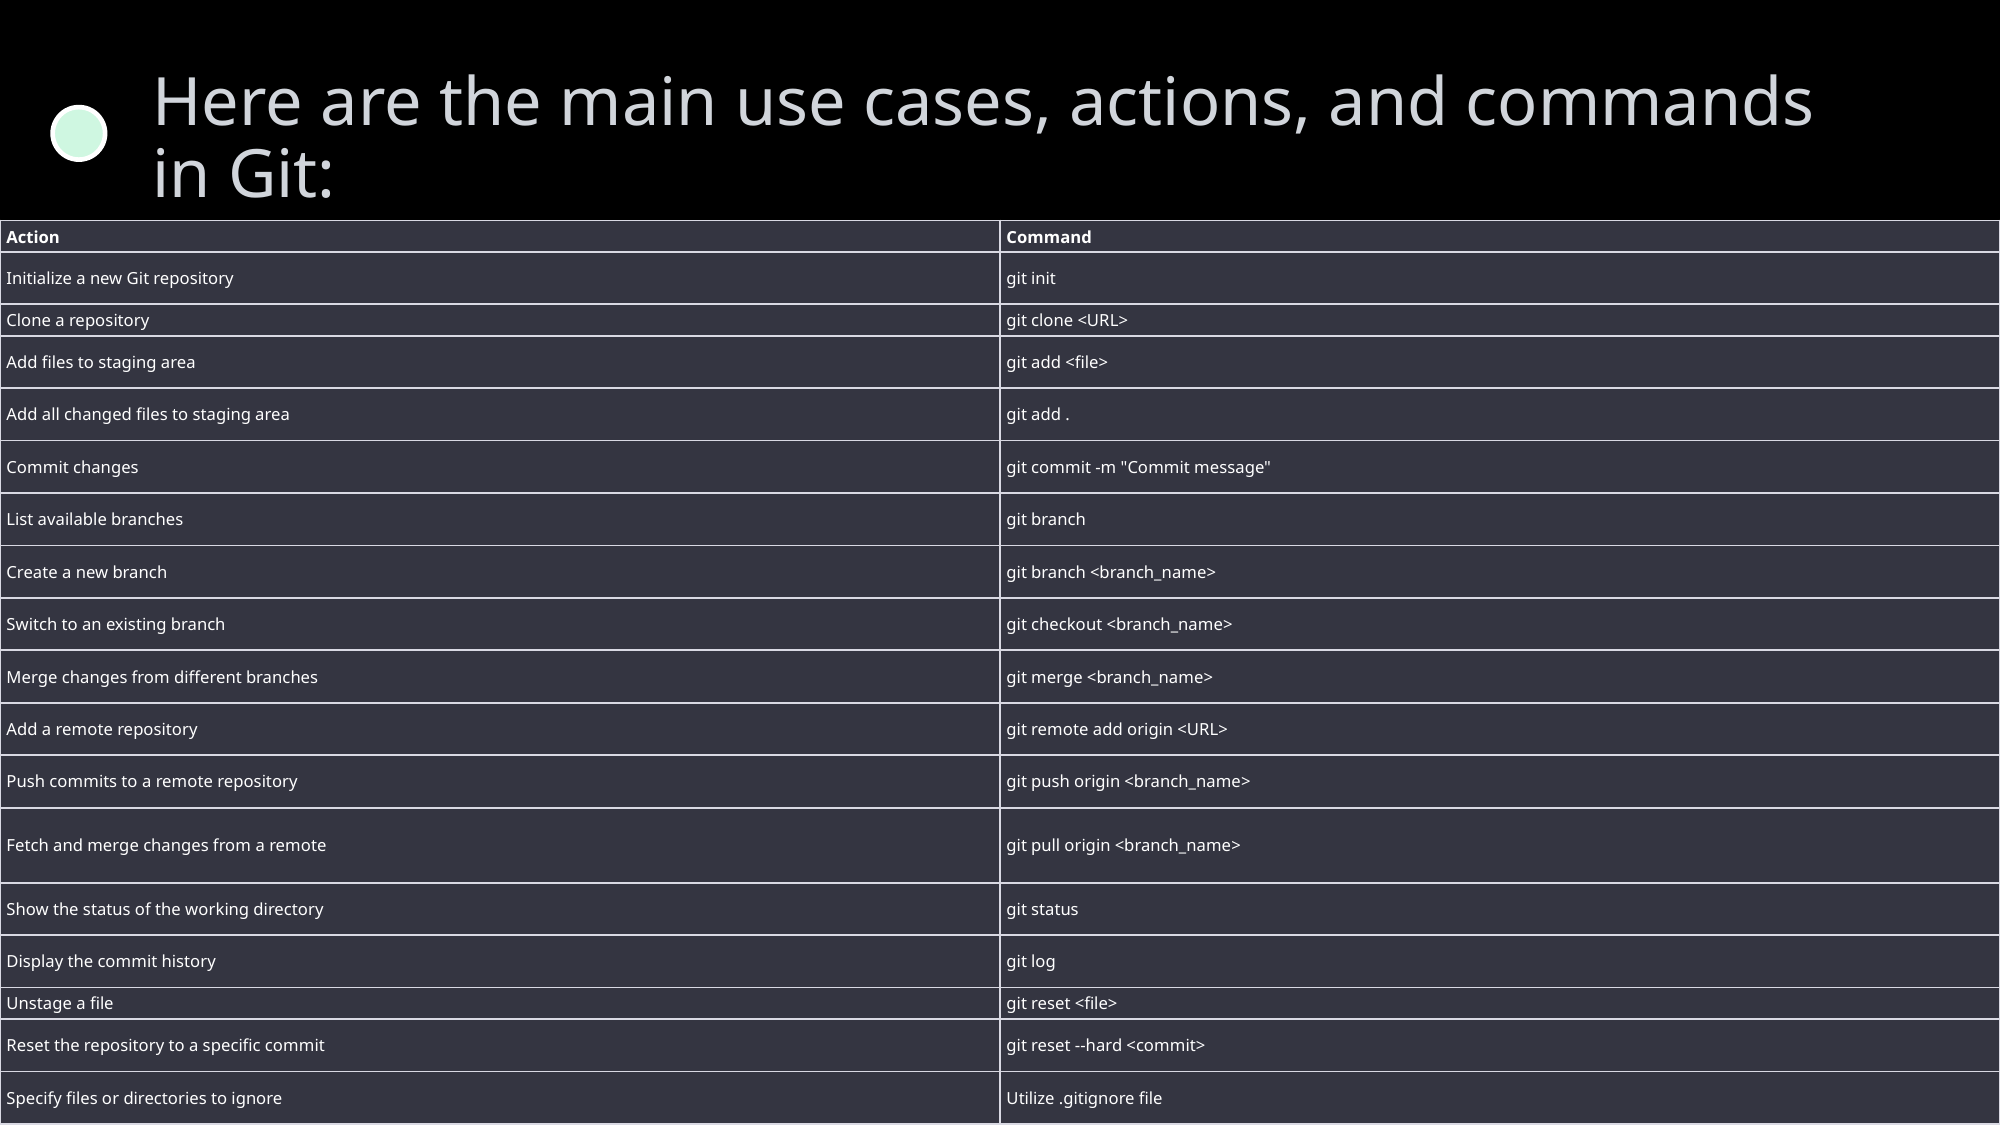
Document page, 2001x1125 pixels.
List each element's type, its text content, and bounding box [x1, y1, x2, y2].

table_cell Specify files or directories to ignore [1, 1072, 999, 1123]
table_cell git add . [1001, 389, 1999, 440]
table_header Action [1, 221, 999, 251]
table_cell Show the status of the working directory [1, 884, 999, 934]
table_cell git push origin <branch_name> [1001, 756, 1999, 807]
table_cell git branch [1001, 494, 1999, 545]
table_cell git reset --hard <commit> [1001, 1020, 1999, 1071]
table_cell Fetch and merge changes from a remote [1, 809, 999, 882]
title Here are the main use cases, actions, and commands in Git: [137, 59, 1893, 220]
table_cell git branch <branch_name> [1001, 546, 1999, 597]
table_cell git clone <URL> [1001, 305, 1999, 335]
table_cell git log [1001, 936, 1999, 987]
table_cell git commit -m "Commit message" [1001, 441, 1999, 492]
table_header Command [1001, 221, 1999, 251]
table_cell git remote add origin <URL> [1001, 704, 1999, 754]
table_cell Push commits to a remote repository [1, 756, 999, 807]
table_cell Create a new branch [1, 546, 999, 597]
table_cell Display the commit history [1, 936, 999, 987]
table_cell git init [1001, 253, 1999, 303]
table_cell git checkout <branch_name> [1001, 599, 1999, 649]
table_cell Reset the repository to a specific commit [1, 1020, 999, 1071]
table_cell git reset <file> [1001, 988, 1999, 1018]
table_cell List available branches [1, 494, 999, 545]
table_cell Clone a repository [1, 305, 999, 335]
table_cell Switch to an existing branch [1, 599, 999, 649]
table_cell git add <file> [1001, 337, 1999, 387]
table_cell Add a remote repository [1, 704, 999, 754]
table_cell git merge <branch_name> [1001, 651, 1999, 702]
table_cell git status [1001, 884, 1999, 934]
table_cell Add files to staging area [1, 337, 999, 387]
table_cell Initialize a new Git repository [1, 253, 999, 303]
table_cell Utilize .gitignore file [1001, 1072, 1999, 1123]
table_cell git pull origin <branch_name> [1001, 809, 1999, 882]
table_cell Merge changes from different branches [1, 651, 999, 702]
table_cell Add all changed files to staging area [1, 389, 999, 440]
table_cell Commit changes [1, 441, 999, 492]
table_cell Unstage a file [1, 988, 999, 1018]
